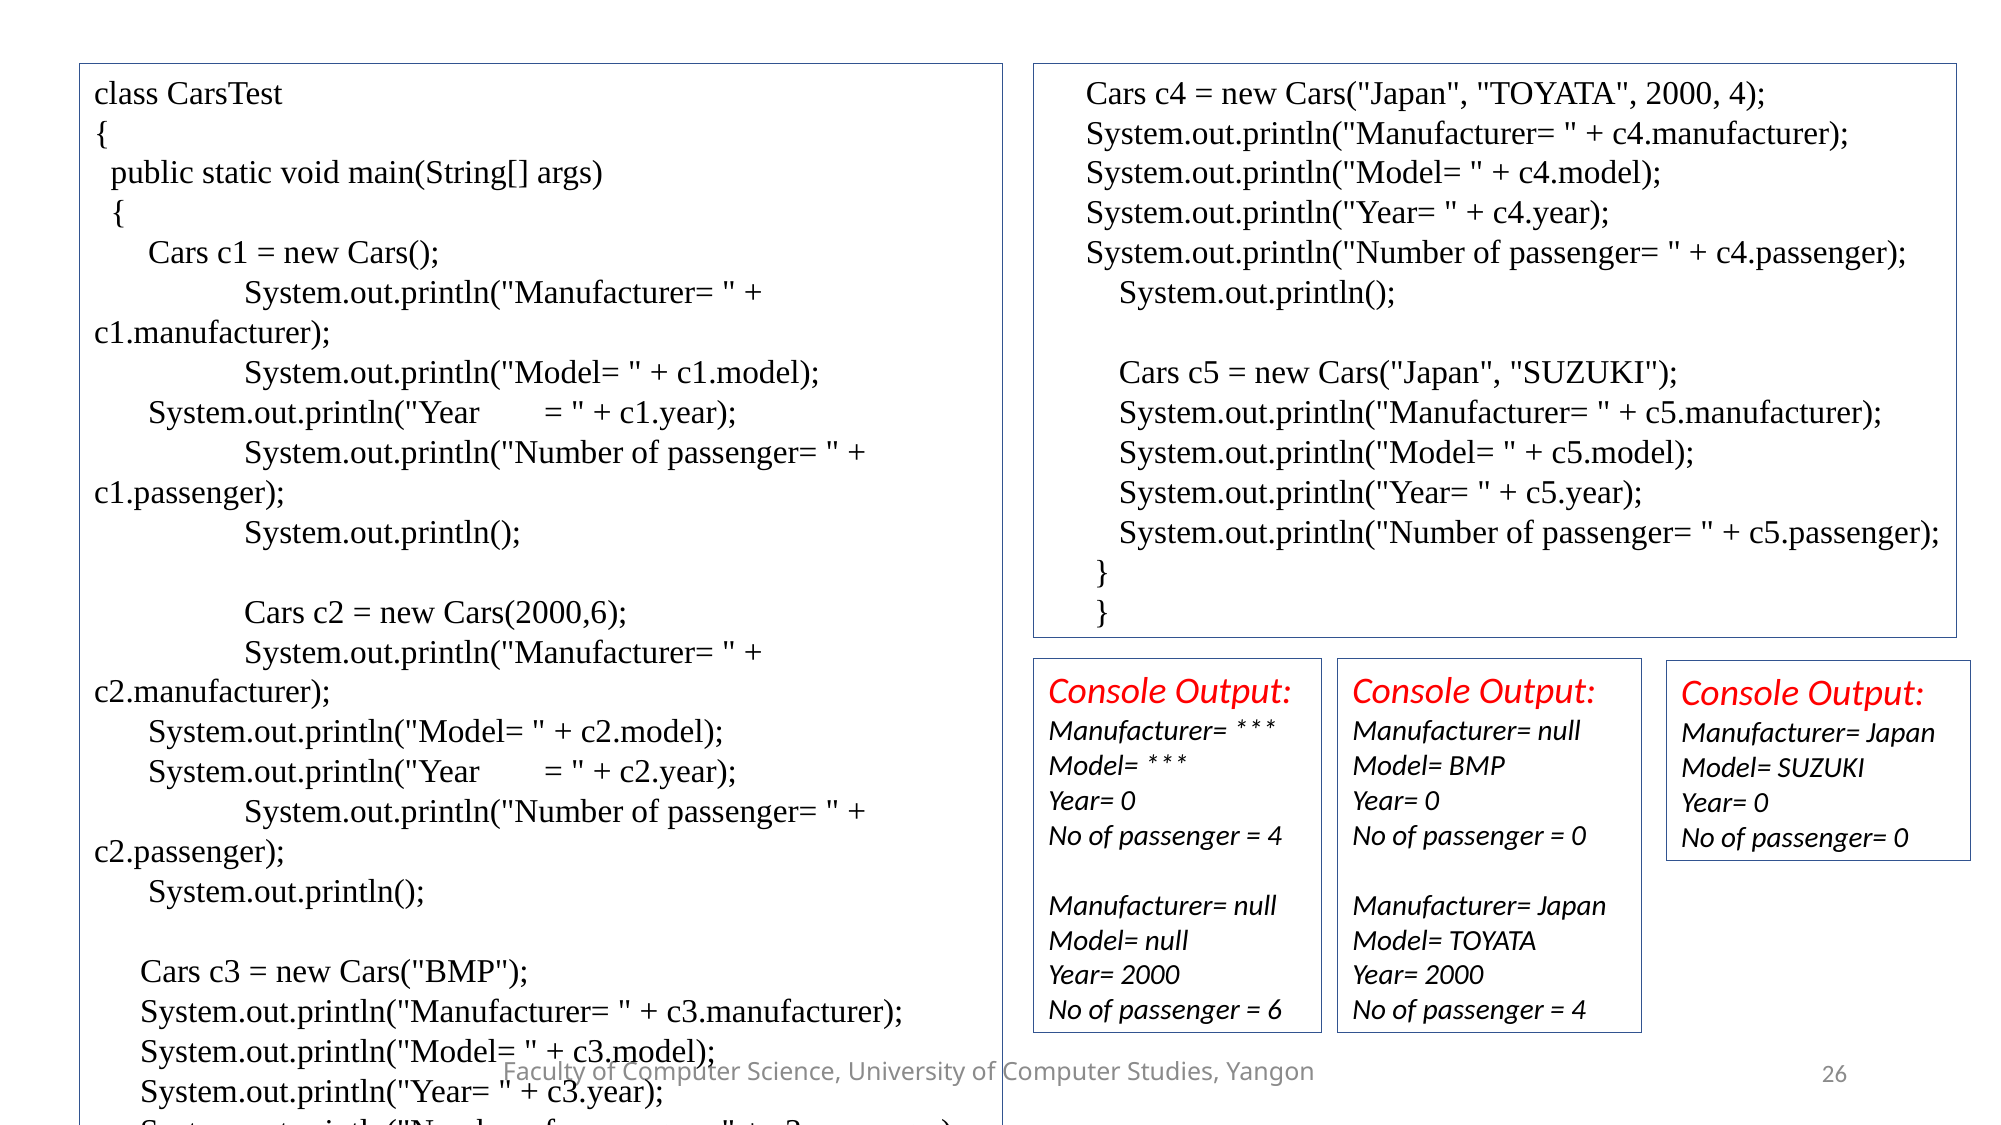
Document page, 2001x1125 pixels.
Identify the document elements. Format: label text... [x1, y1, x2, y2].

text_box Console Output: Manufacturer= null Model= BMP Year= 0 No of passenger = 0 Manufacturer= Japan Model= TOYATA Year= 2000 No of passenger = 4 [1337, 658, 1642, 1033]
footer Faculty of Computer Science, University of Computer Studies, Yangon [1003, 1042, 1338, 1103]
text_box Cars c4 = new Cars("Japan", "TOYATA", 2000, 4); System.out.println("Manufacturer= " + c4.manufacturer); System.out.println("Model= " + c4.model); System.out.println("Year= " + c4.year); System.out.println("Number of passenger= " + c4.passenger); System.out.println(); Cars c5 = new Cars("Japan", "SUZUKI"); System.out.println("Manufacturer= " + c5.manufacturer); System.out.println("Model= " + c5.model); System.out.println("Year= " + c5.year); System.out.println("Number of passenger= " + c5.passenger); } } [1033, 63, 1957, 638]
text_box class CarsTest { public static void main(String[] args) { Cars c1 = new Cars(); System.out.println("Manufacturer= " + c1.manufacturer); System.out.println("Model= " + c1.model); System.out.println("Year = " + c1.year); System.out.println("Number of passenger= " + c1.passenger); System.out.println(); Cars c2 = new Cars(2000,6); System.out.println("Manufacturer= " + c2.manufacturer); System.out.println("Model= " + c2.model); System.out.println("Year = " + c2.year); System.out.println("Number of passenger= " + c2.passenger); System.out.println(); Cars c3 = new Cars("BMP"); System.out.println("Manufacturer= " + c3.manufacturer); System.out.println("Model= " + c3.model); System.out.println("Year= " + c3.year); System.out.println("Number of passenger= " + c3.passenger); System.out.println(); [79, 63, 1003, 1125]
text_box Console Output: Manufacturer= *** Model= *** Year= 0 No of passenger = 4 Manufacturer= null Model= null Year= 2000 No of passenger = 6 [1033, 658, 1322, 1033]
slide_number 26 [1412, 1042, 1863, 1103]
text_box Console Output: Manufacturer= Japan Model= SUZUKI Year= 0 No of passenger= 0 [1666, 660, 1971, 861]
